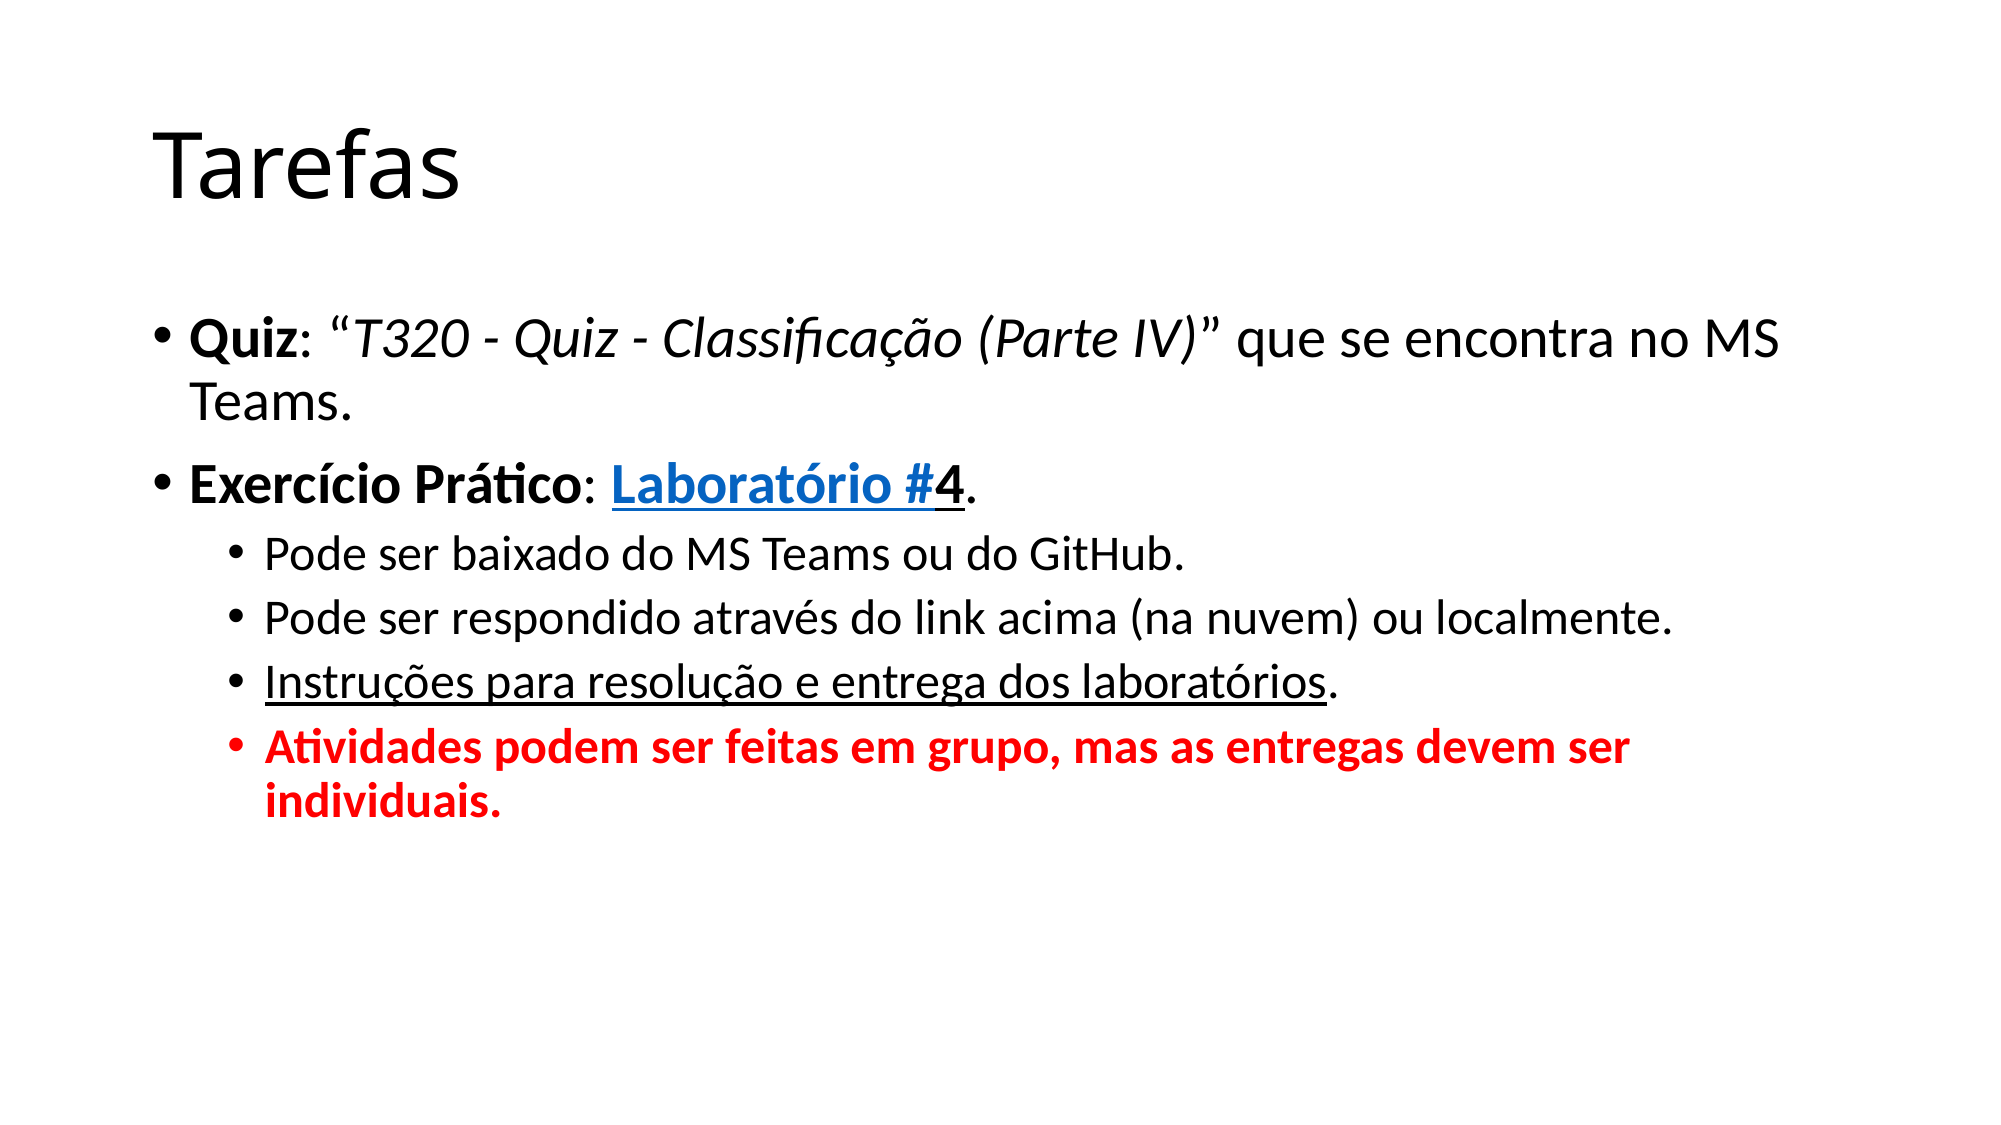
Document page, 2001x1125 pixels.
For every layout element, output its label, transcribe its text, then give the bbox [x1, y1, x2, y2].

title Tarefas [137, 59, 1863, 278]
list Quiz: “T320 - Quiz - Classificação (Parte IV)” que se encontra no MS Teams. Exercício Prático: Laboratório #4. Pode ser baixado do MS Teams ou do GitHub. Pode ser respondido através do link acima (na nuvem) ou localmente. Instruções para resolução e entrega dos laboratórios. Atividades podem ser feitas em grupo, mas as entregas devem ser individuais. [137, 299, 1863, 1014]
